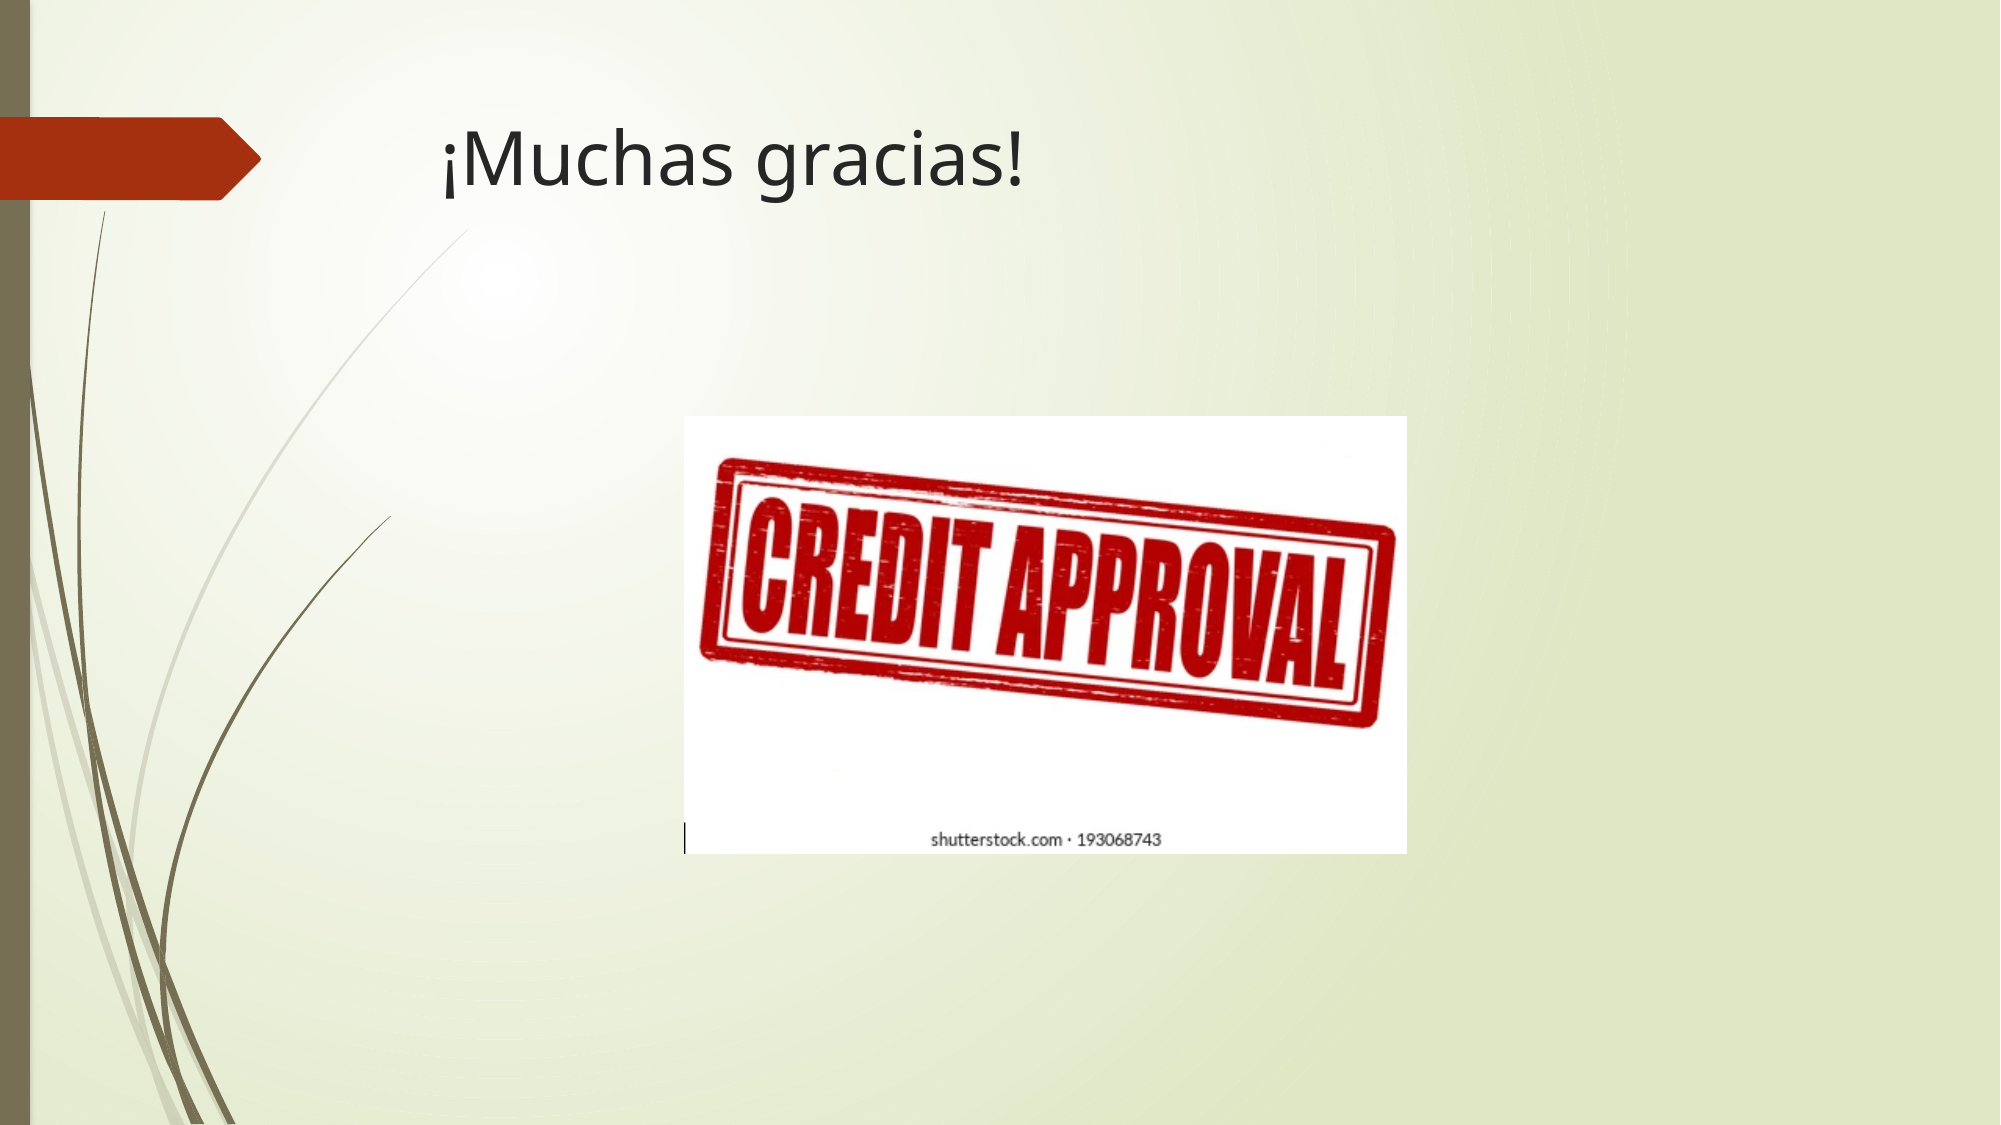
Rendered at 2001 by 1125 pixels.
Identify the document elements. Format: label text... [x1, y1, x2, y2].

picture [684, 416, 1407, 855]
title ¡Muchas gracias! [425, 102, 1888, 313]
